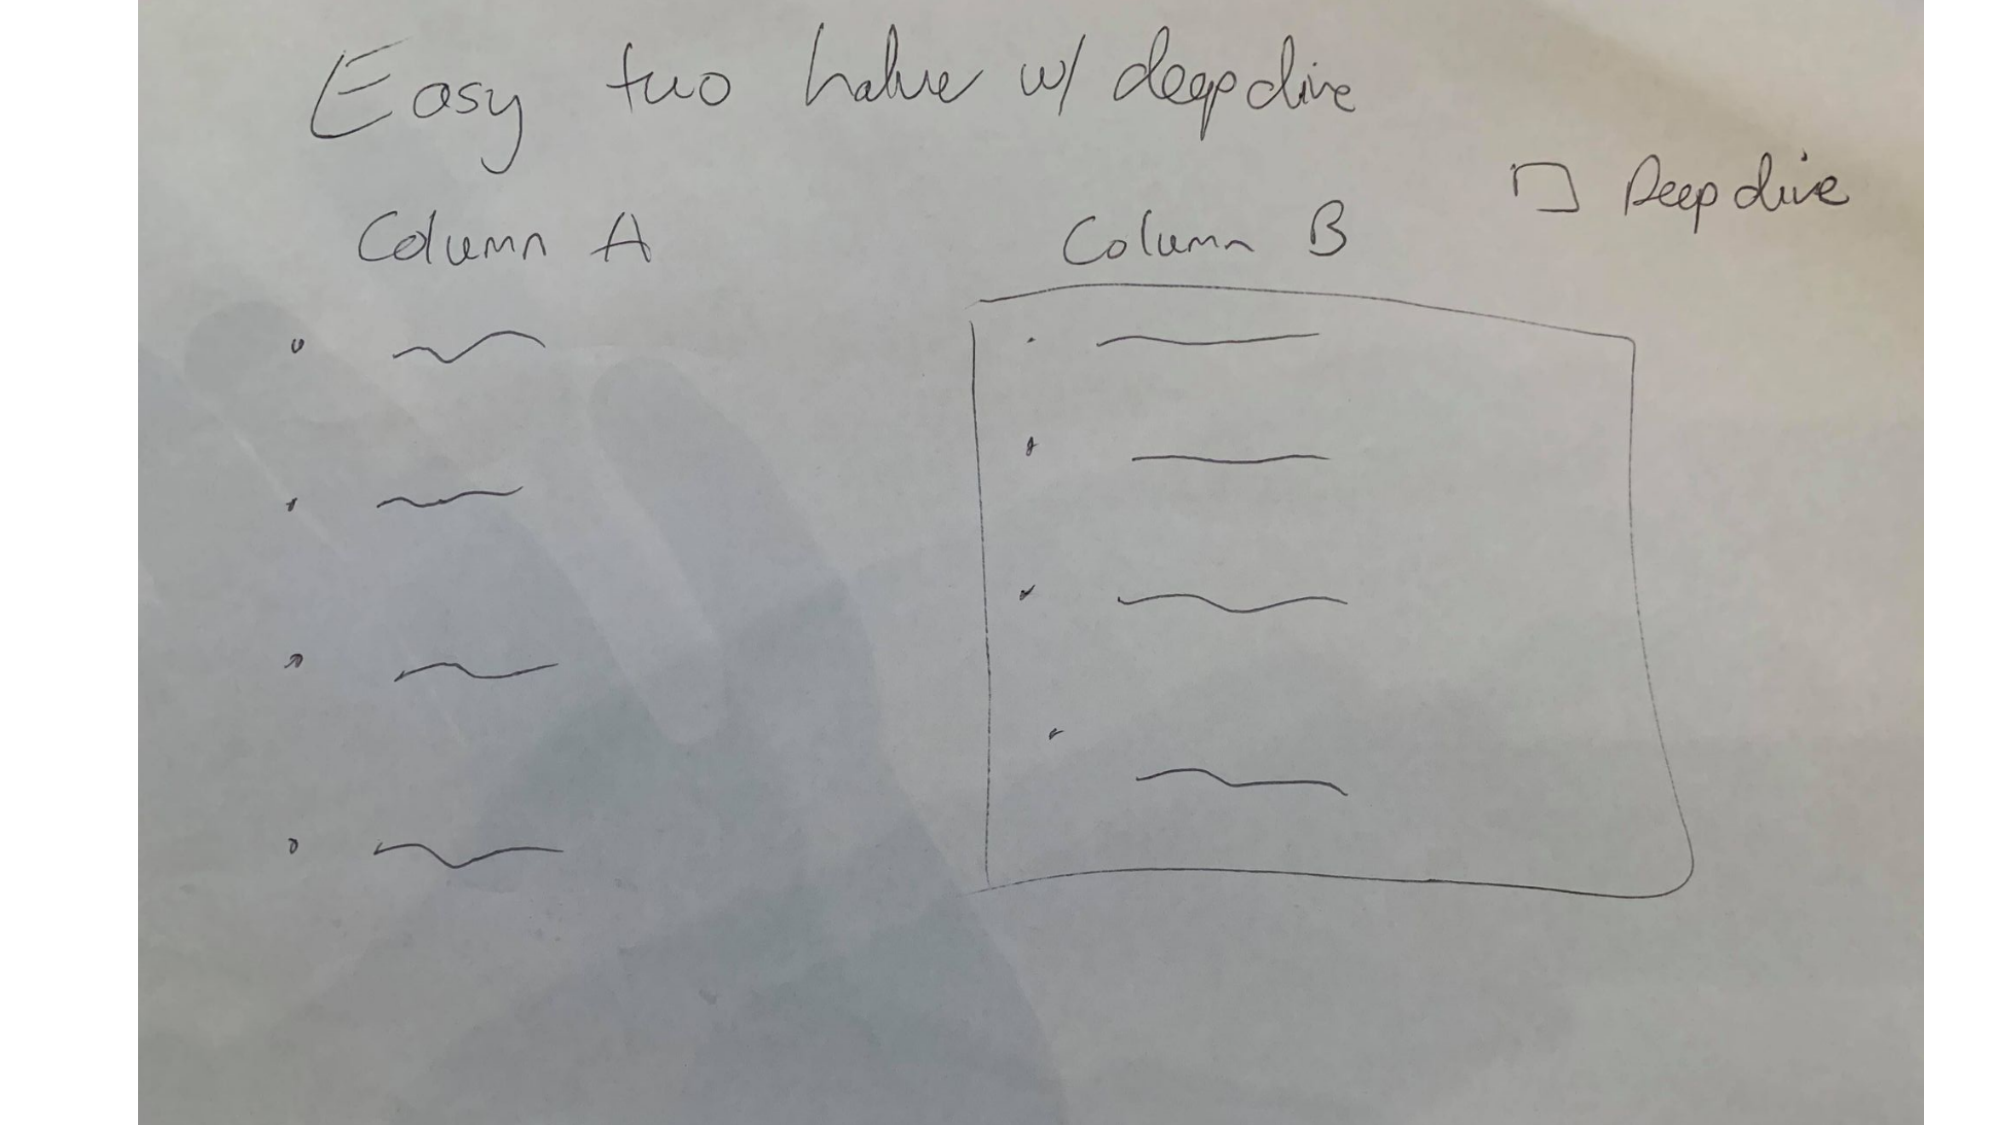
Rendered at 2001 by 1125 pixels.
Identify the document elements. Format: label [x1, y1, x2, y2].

picture [139, 0, 1922, 1125]
